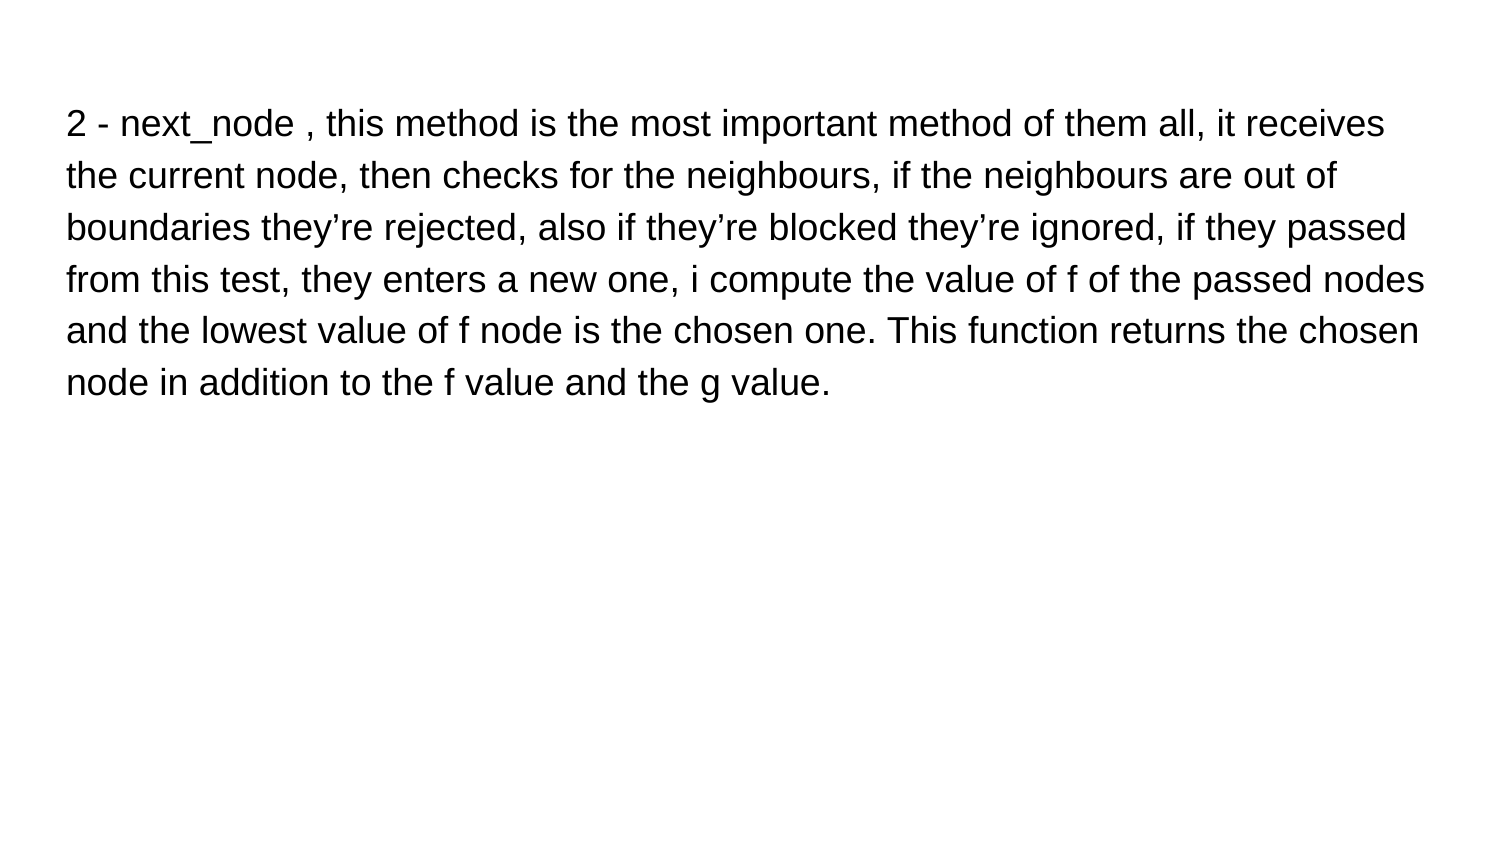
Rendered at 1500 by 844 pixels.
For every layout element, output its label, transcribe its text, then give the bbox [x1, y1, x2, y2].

list 2 - next_node , this method is the most important method of them all, it receives the current node, then checks for the neighbours, if the neighbours are out of boundaries they’re rejected, also if they’re blocked they’re ignored, if they passed from this test, they enters a new one, i compute the value of f of the passed nodes and the lowest value of f node is the chosen one. This function returns the chosen node in addition to the f value and the g value. [51, 77, 1449, 639]
